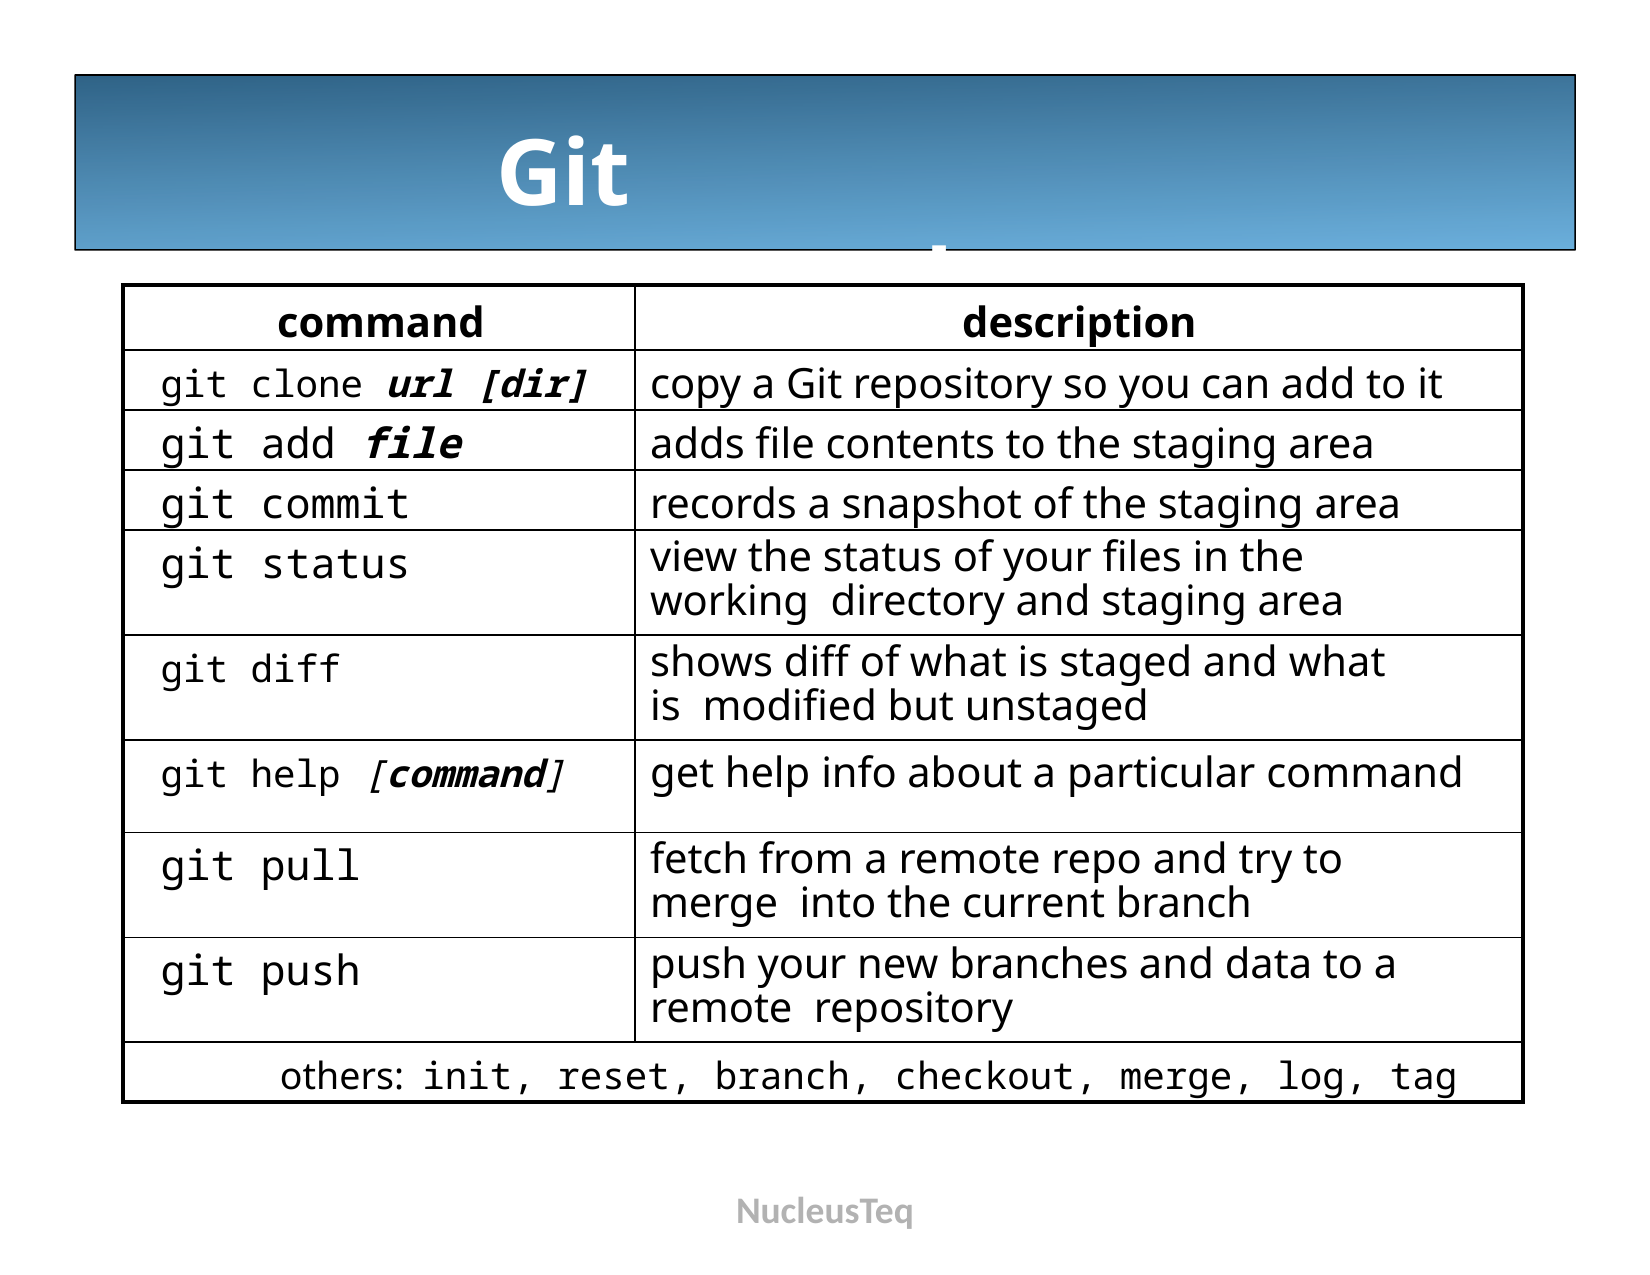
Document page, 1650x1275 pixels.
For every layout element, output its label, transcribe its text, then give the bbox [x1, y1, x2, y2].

table_cell git clone url [dir] [125, 351, 634, 409]
table_cell records a snapshot of the staging area [636, 471, 1521, 529]
table_cell copy a Git repository so you can add to it [636, 351, 1521, 409]
table_cell git pull [125, 833, 634, 937]
table_cell get help info about a particular command [636, 741, 1521, 832]
table_cell view the status of your files in the working directory and staging area [636, 531, 1521, 634]
picture [76, 76, 1574, 249]
table_header command [125, 287, 634, 349]
table_cell push your new branches and data to a remote repository [636, 938, 1521, 1041]
table_cell git push [125, 938, 634, 1041]
table_cell shows diff of what is staged and what is modified but unstaged [636, 636, 1521, 739]
footer NucleusTeq [561, 1185, 1089, 1232]
table_cell adds file contents to the staging area [636, 411, 1521, 469]
table_cell git commit [125, 471, 634, 529]
table_cell fetch from a remote repo and try to merge into the current branch [636, 833, 1521, 937]
table_cell git diff [125, 636, 634, 739]
table_cell git add file [125, 411, 634, 469]
table_cell git status [125, 531, 634, 634]
table_cell git help [command] [125, 741, 634, 832]
table_cell others: init, reset, branch, checkout, merge, log, tag [125, 1043, 1521, 1100]
title Git commands [493, 111, 1158, 283]
table_header description [636, 287, 1521, 349]
